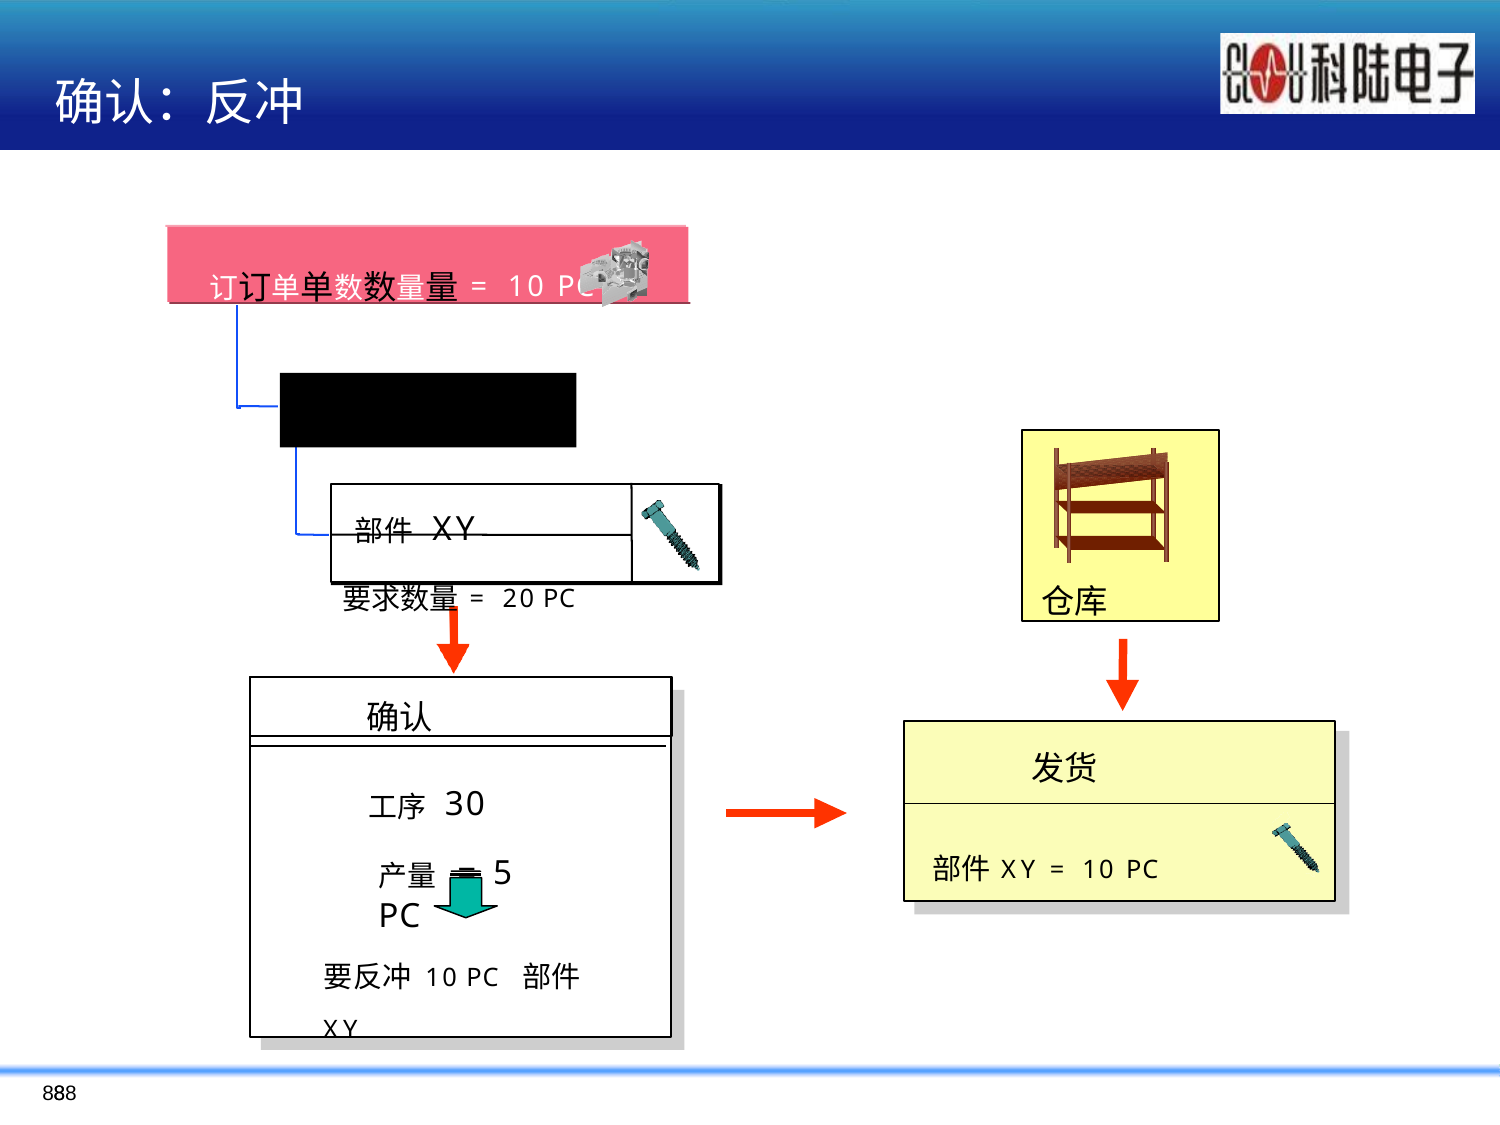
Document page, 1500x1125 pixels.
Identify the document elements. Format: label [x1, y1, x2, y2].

text_box [1105, 638, 1139, 711]
text_box [1022, 429, 1220, 621]
title [52, 68, 308, 259]
text_box [167, 224, 691, 408]
text_box [903, 721, 1350, 915]
text_box [330, 470, 723, 674]
text_box [38, 1079, 49, 1105]
text_box [726, 798, 847, 829]
text_box [1220, 33, 1475, 114]
picture [0, 0, 1500, 150]
slide_number [49, 1079, 82, 1108]
text_box [279, 372, 577, 535]
text_box [0, 1064, 1500, 1078]
text_box [249, 677, 685, 1050]
